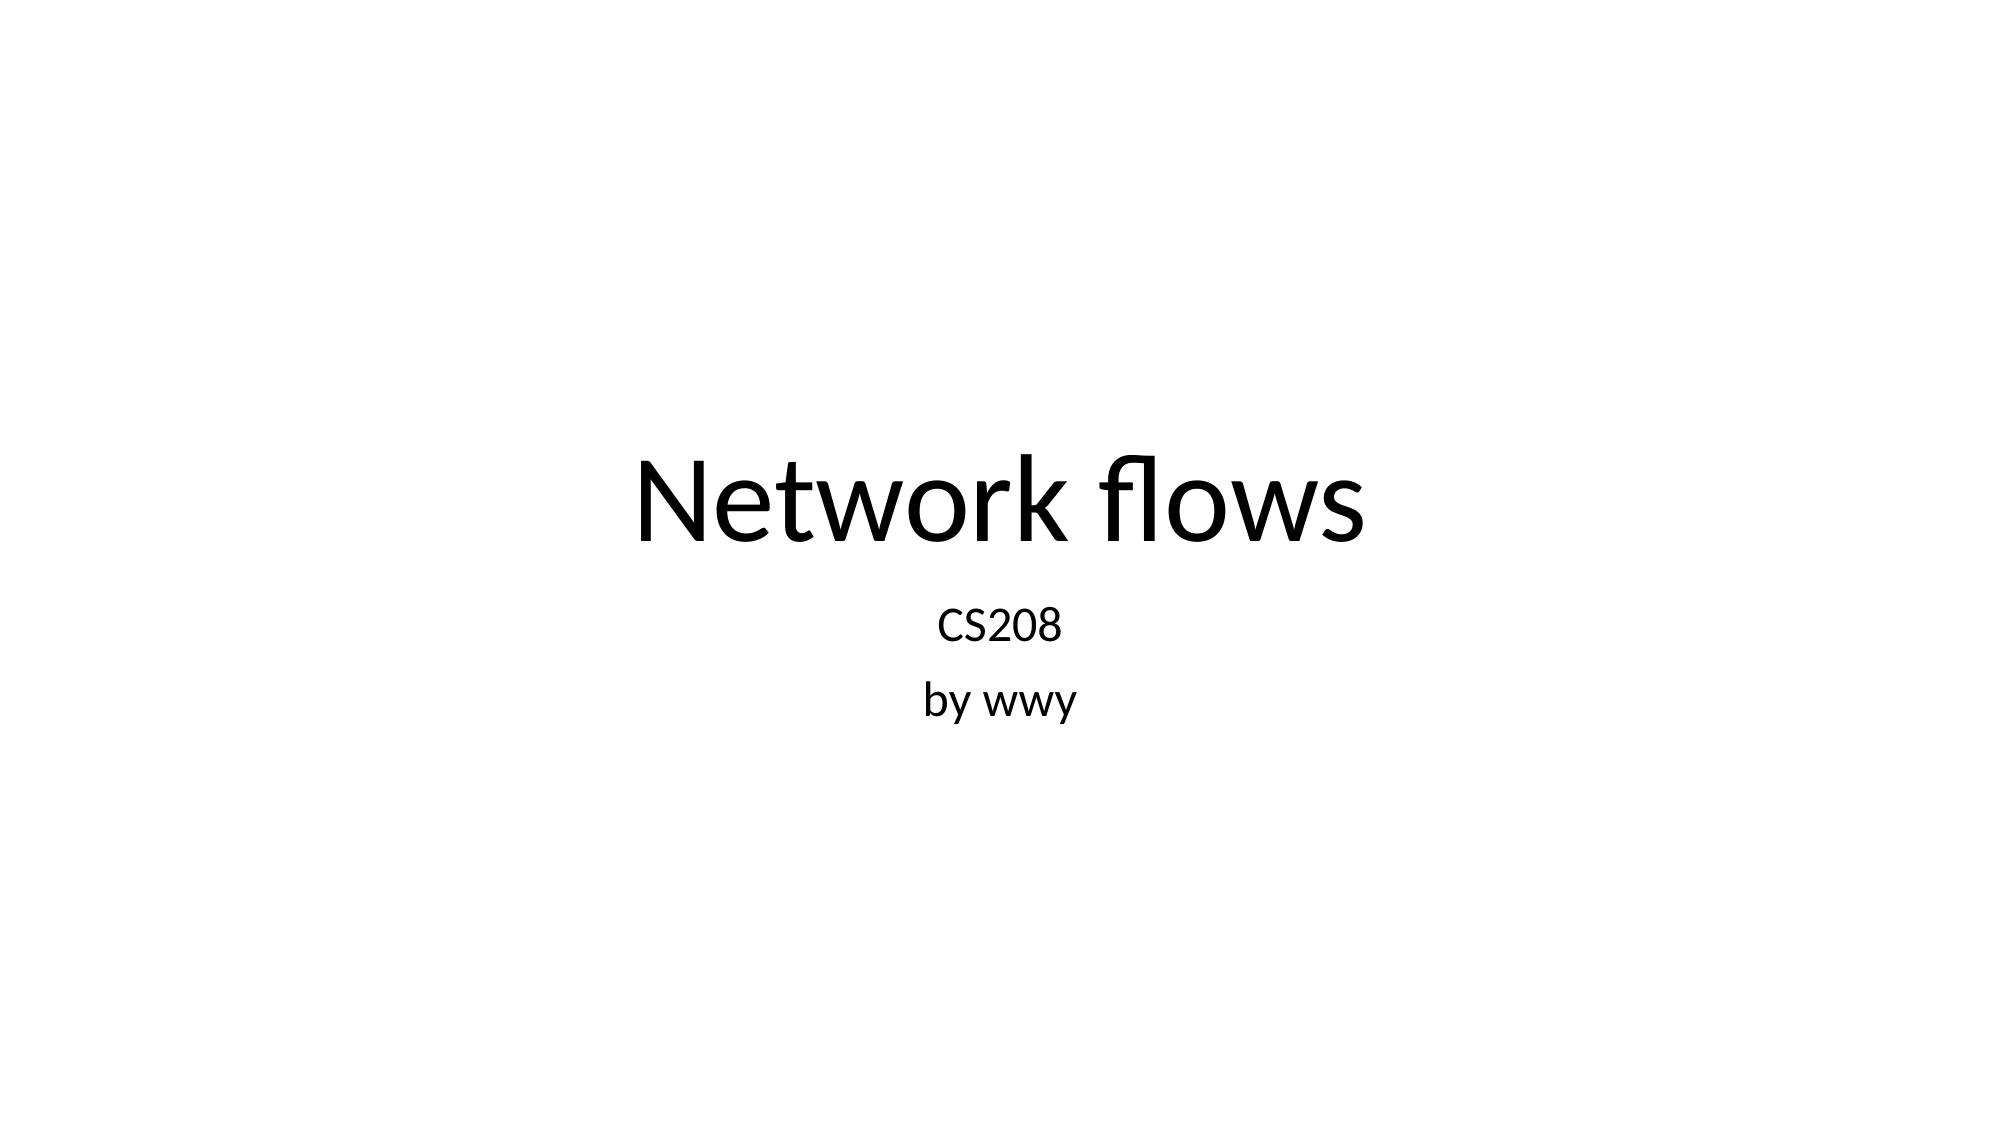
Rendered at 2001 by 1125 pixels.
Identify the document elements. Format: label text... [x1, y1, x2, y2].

subtitle CS208 by wwy [249, 590, 1750, 1034]
title Network flows [249, 184, 1750, 576]
